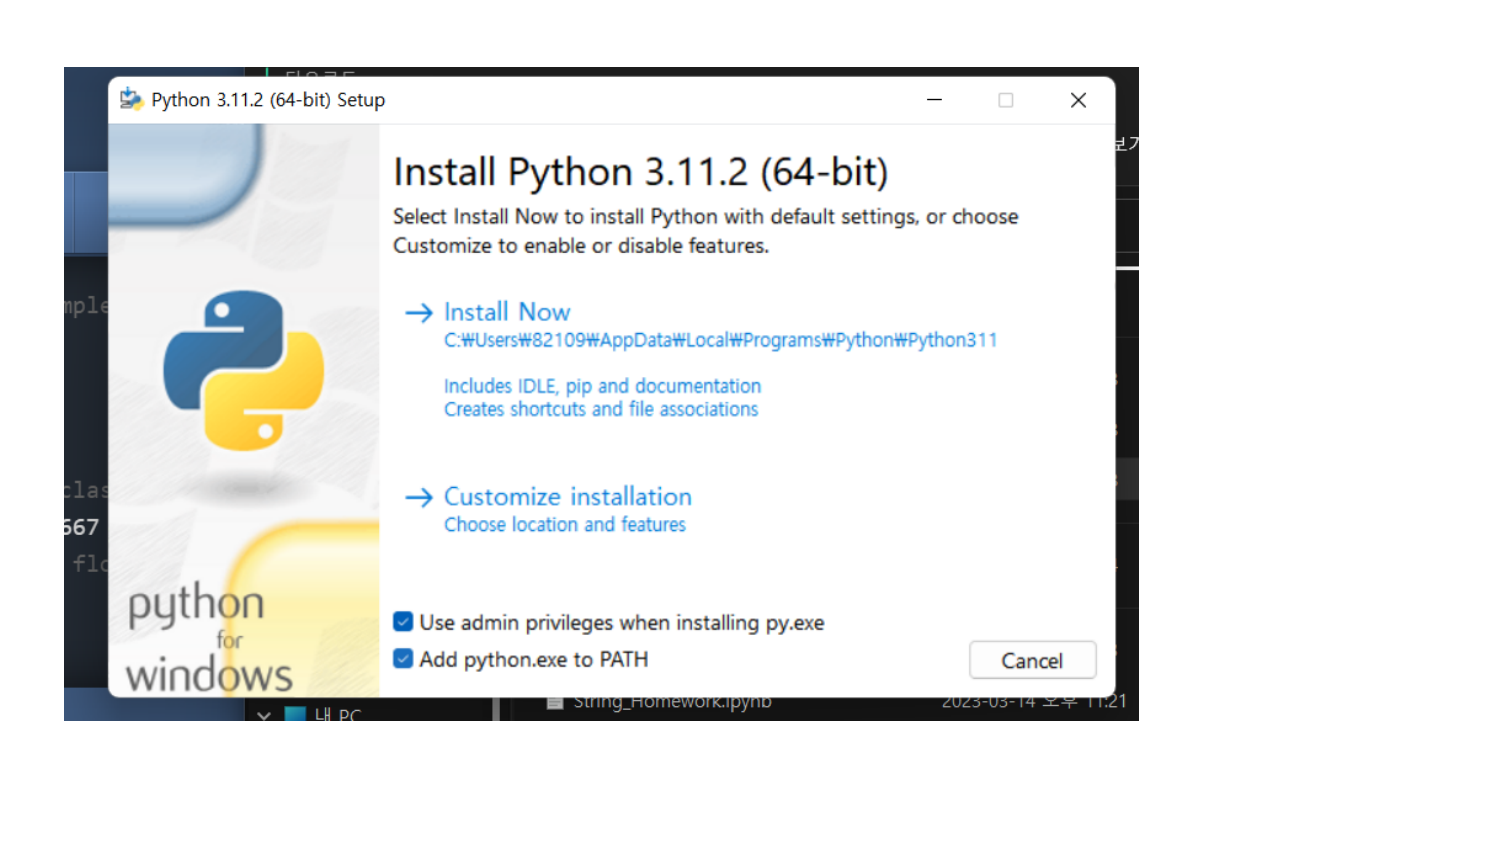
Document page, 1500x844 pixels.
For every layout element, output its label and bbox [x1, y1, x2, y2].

picture [64, 67, 1139, 722]
